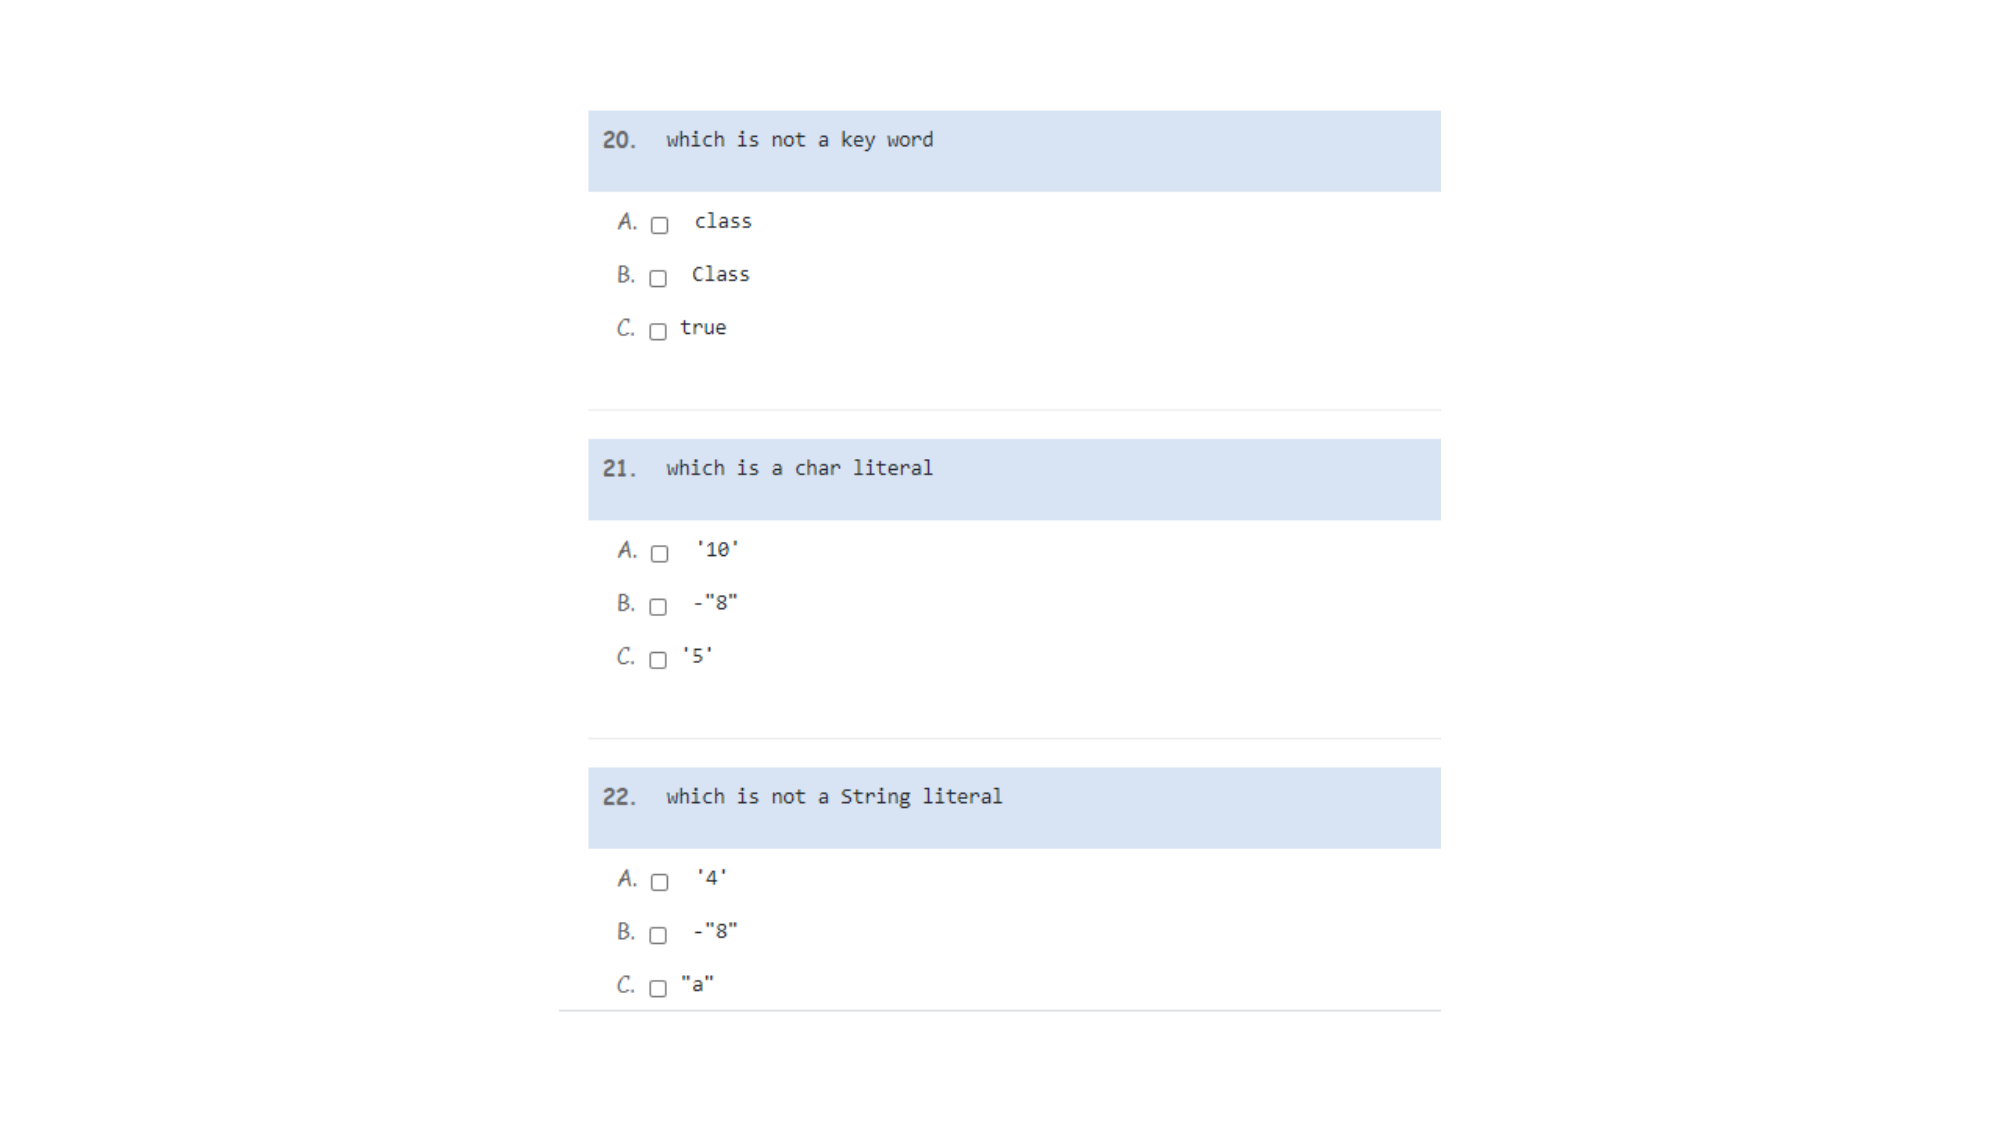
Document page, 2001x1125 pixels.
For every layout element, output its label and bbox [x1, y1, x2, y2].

list [559, 103, 1441, 1018]
